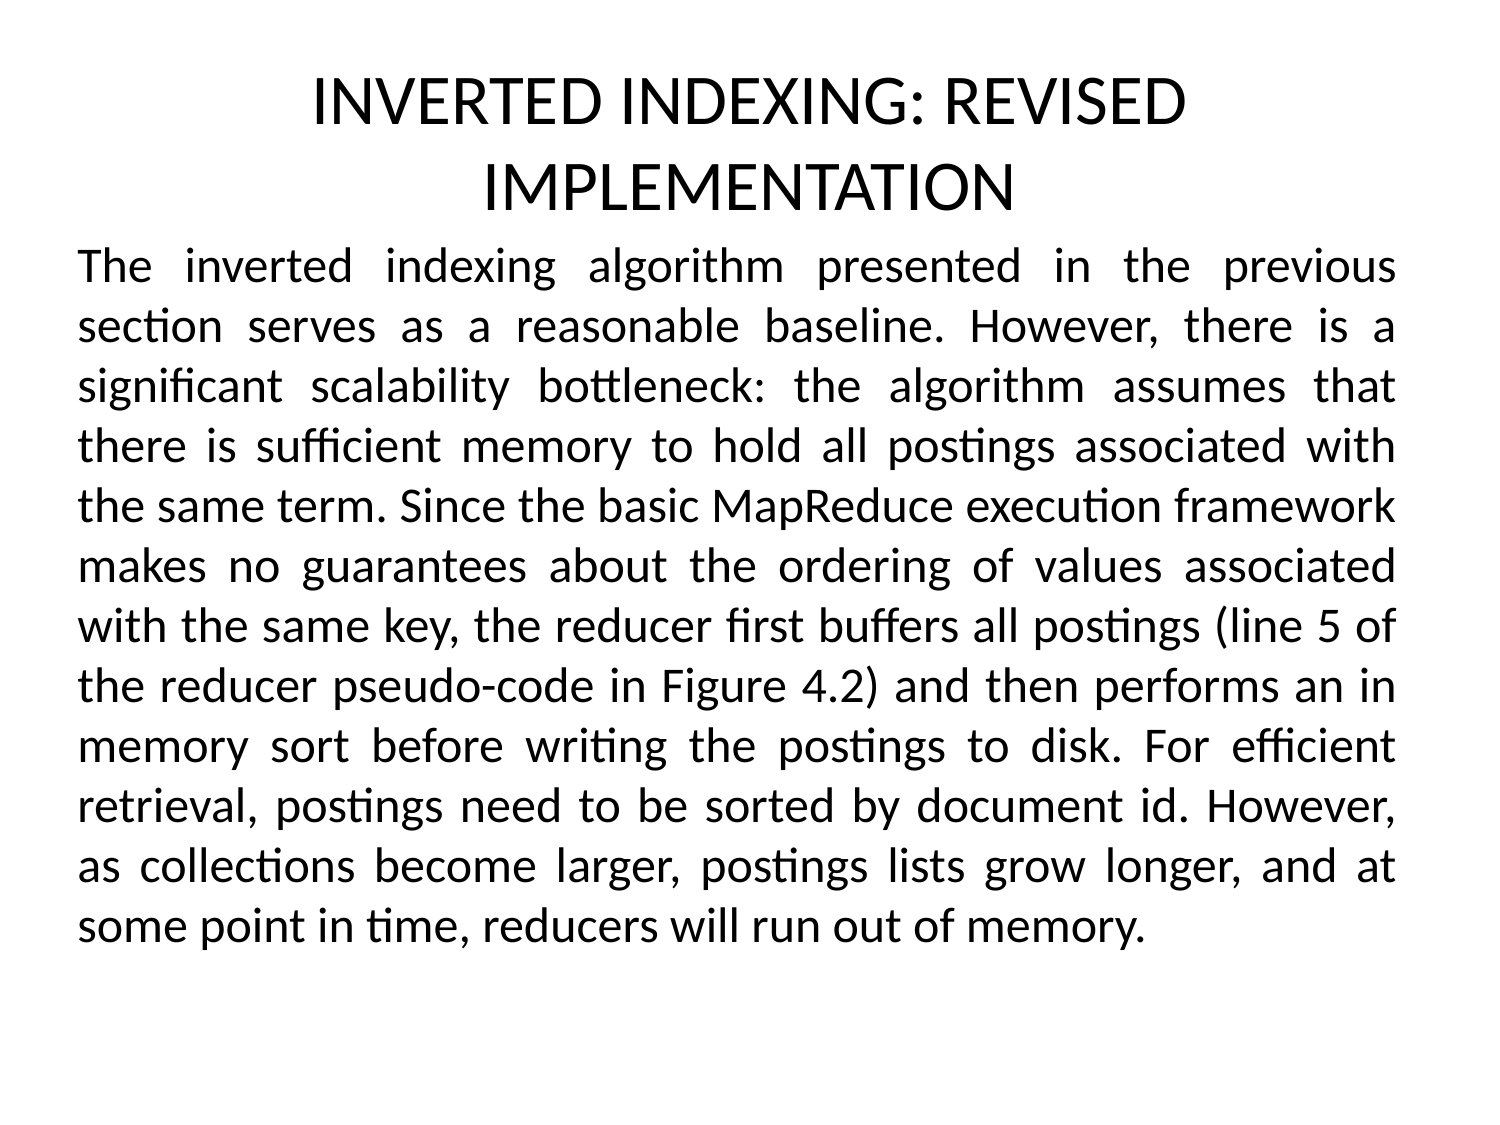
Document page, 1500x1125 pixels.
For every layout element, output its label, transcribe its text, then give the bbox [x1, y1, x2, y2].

list The inverted indexing algorithm presented in the previous section serves as a reasonable baseline. However, there is a significant scalability bottleneck: the algorithm assumes that there is sufficient memory to hold all postings associated with the same term. Since the basic MapReduce execution framework makes no guarantees about the ordering of values associated with the same key, the reducer first buffers all postings (line 5 of the reducer pseudo-code in Figure 4.2) and then performs an in memory sort before writing the postings to disk. For efficient retrieval, postings need to be sorted by document id. However, as collections become larger, postings lists grow longer, and at some point in time, reducers will run out of memory. [62, 224, 1413, 968]
title INVERTED INDEXING: REVISED IMPLEMENTATION [75, 45, 1425, 233]
